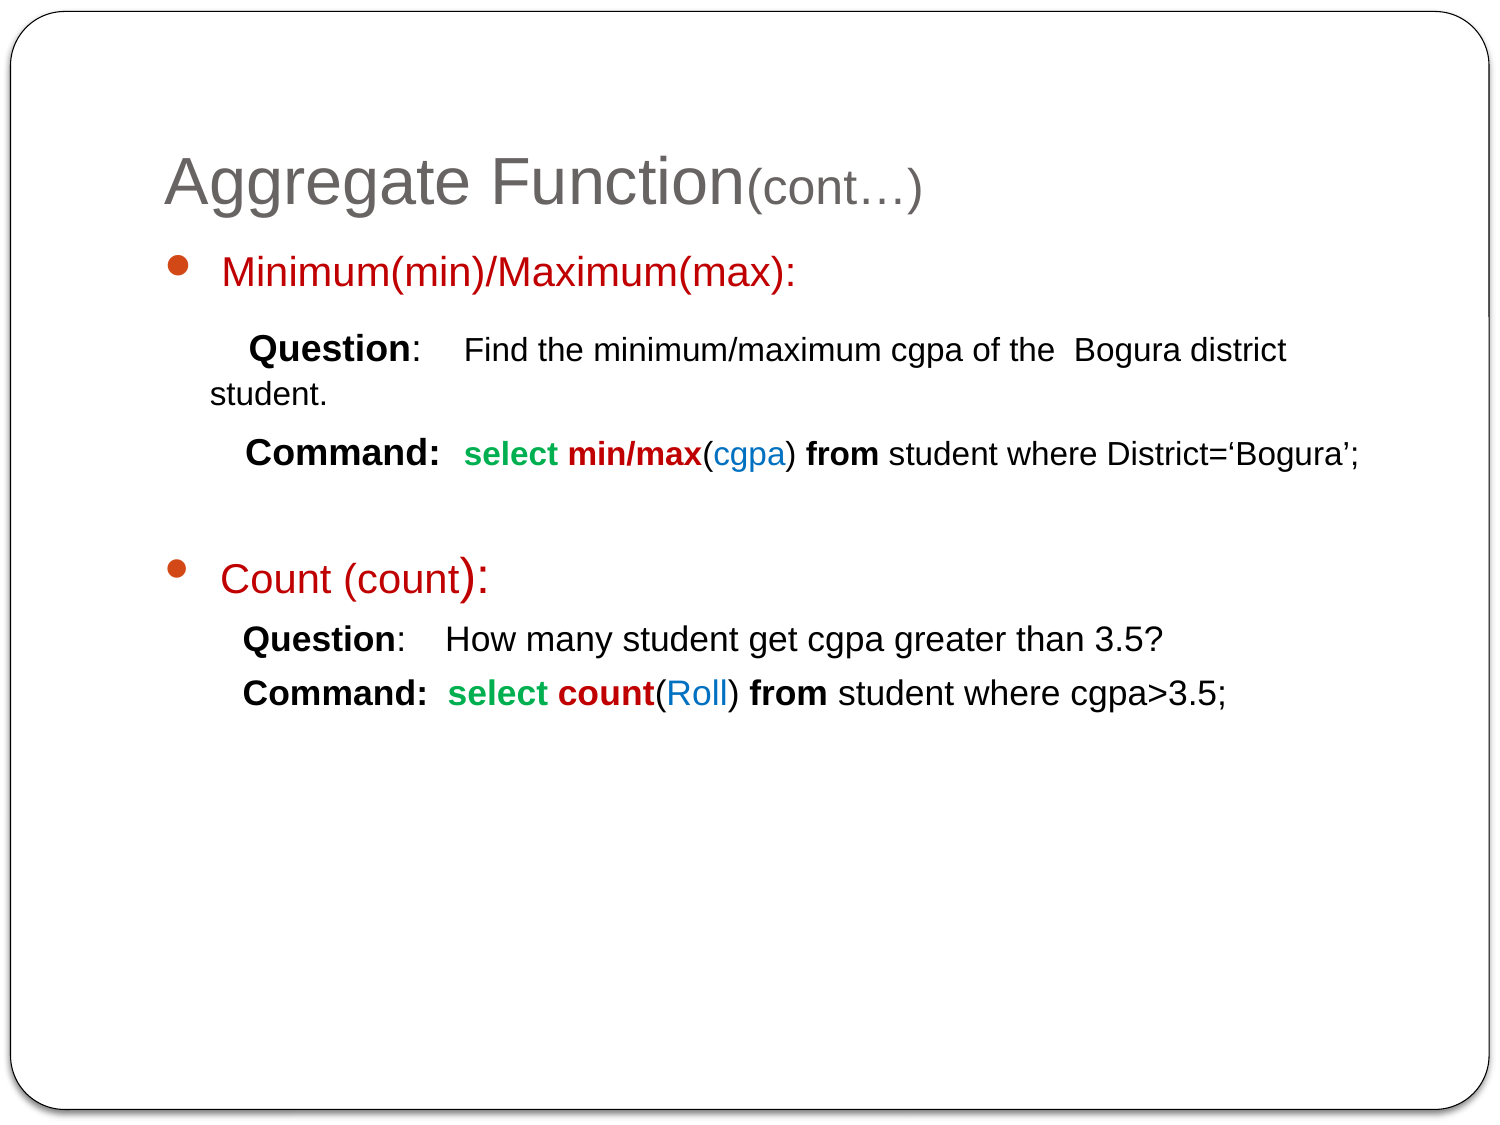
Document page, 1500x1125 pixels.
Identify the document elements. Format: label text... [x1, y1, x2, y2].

list Minimum(min)/Maximum(max): Question: Find the minimum/maximum cgpa of the Bogura district student. Command: select min/max(cgpa) from student where District=‘Bogura’; Count (count): Question: How many student get cgpa greater than 3.5? Command: select count(Roll) from student where cgpa>3.5; [150, 237, 1425, 988]
title Aggregate Function(cont…) [150, 45, 1425, 233]
